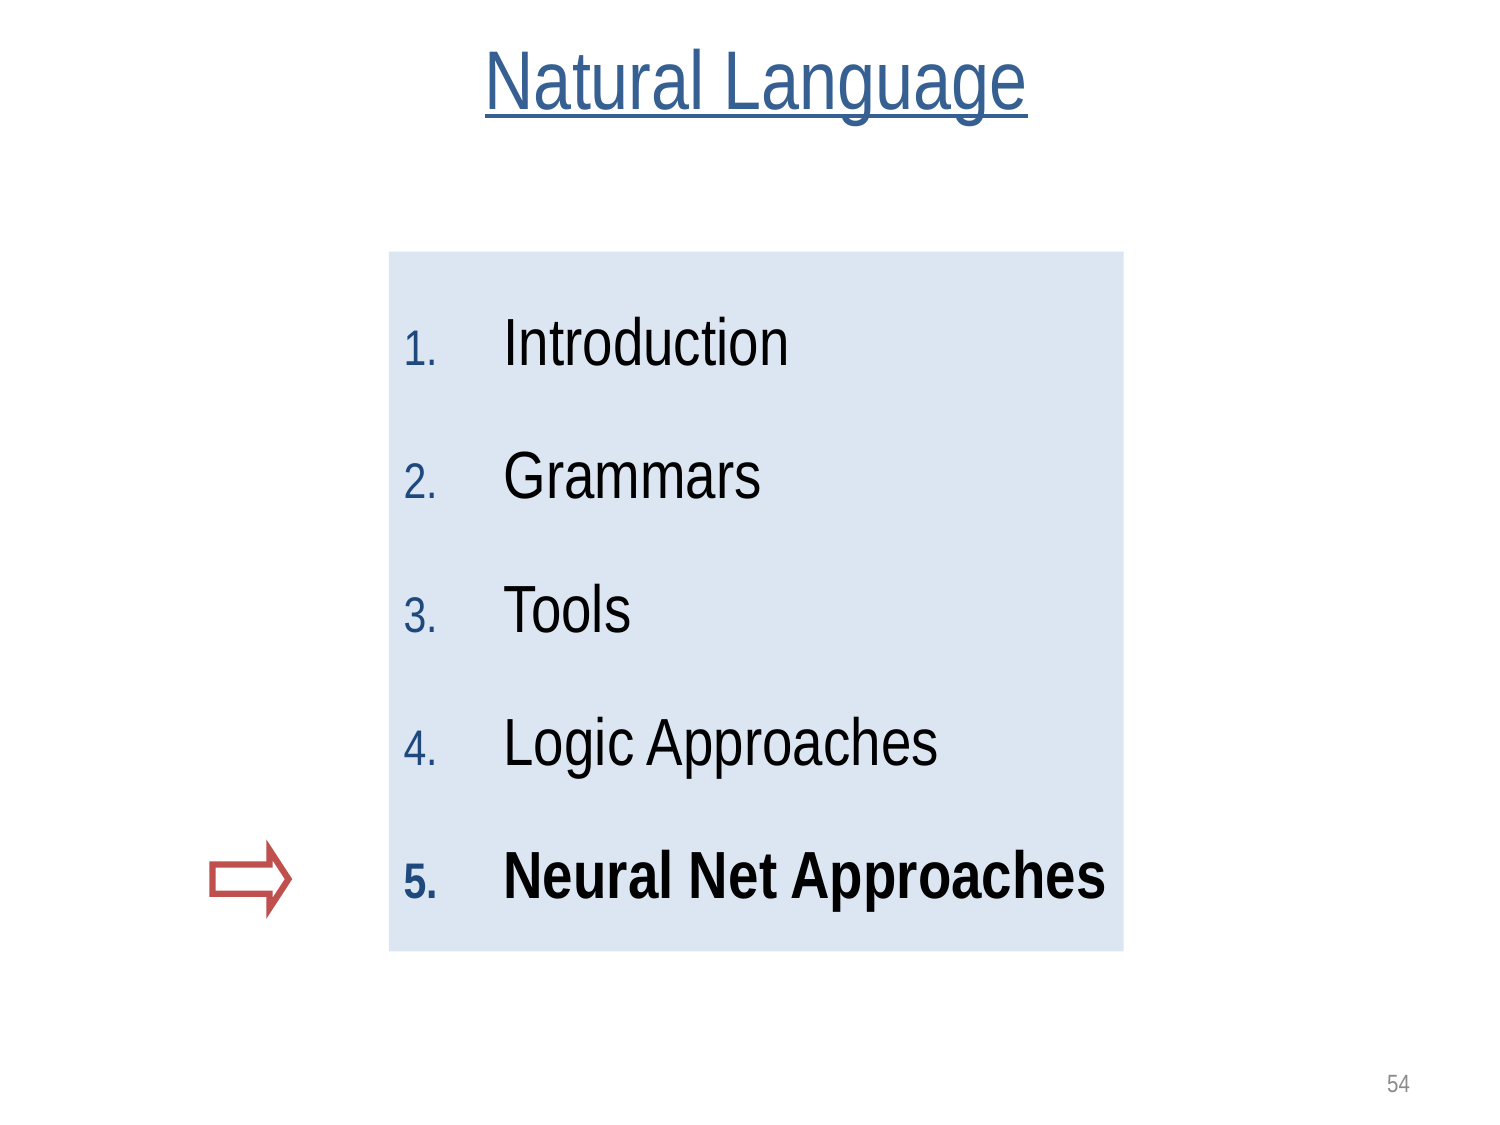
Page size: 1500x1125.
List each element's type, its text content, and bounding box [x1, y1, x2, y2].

title Natural Language [24, 17, 1488, 134]
text_box Introduction Grammars Tools Logic Approaches Neural Net Approaches [388, 251, 1124, 952]
text_box [212, 849, 289, 909]
slide_number 54 [1074, 1062, 1425, 1103]
